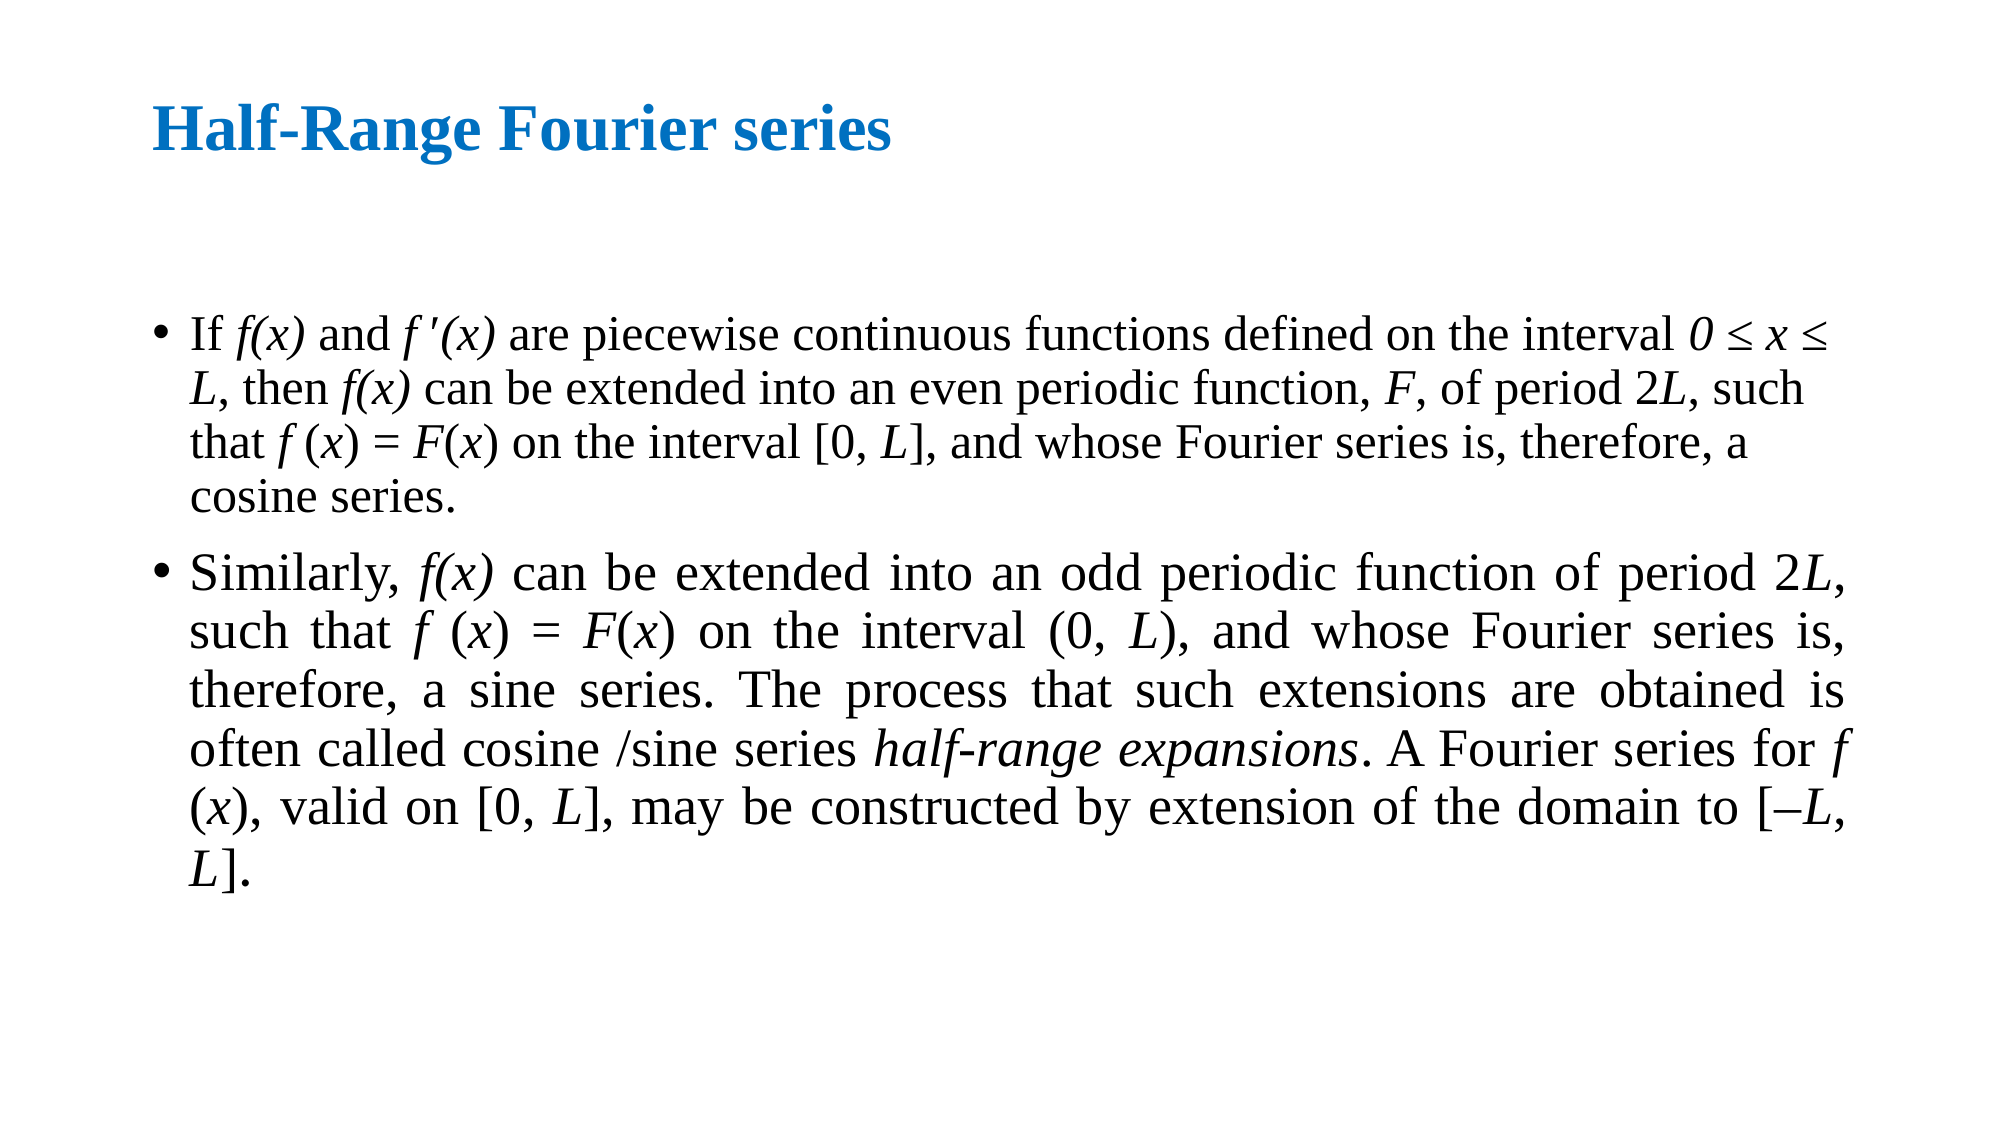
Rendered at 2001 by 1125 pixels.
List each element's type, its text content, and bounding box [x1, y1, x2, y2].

title Half-Range Fourier series [137, 59, 1863, 278]
list If f(x) and f ′(x) are piecewise continuous functions defined on the interval 0 ≤ x ≤ L, then f(x) can be extended into an even periodic function, F, of period 2L, such that f (x) = F(x) on the interval [0, L], and whose Fourier series is, therefore, a cosine series. Similarly, f(x) can be extended into an odd periodic function of period 2L, such that f (x) = F(x) on the interval (0, L), and whose Fourier series is, therefore, a sine series. The process that such extensions are obtained is often called cosine /sine series half-range expansions. A Fourier series for f (x), valid on [0, L], may be constructed by extension of the domain to [–L, L]. [137, 299, 1863, 1014]
